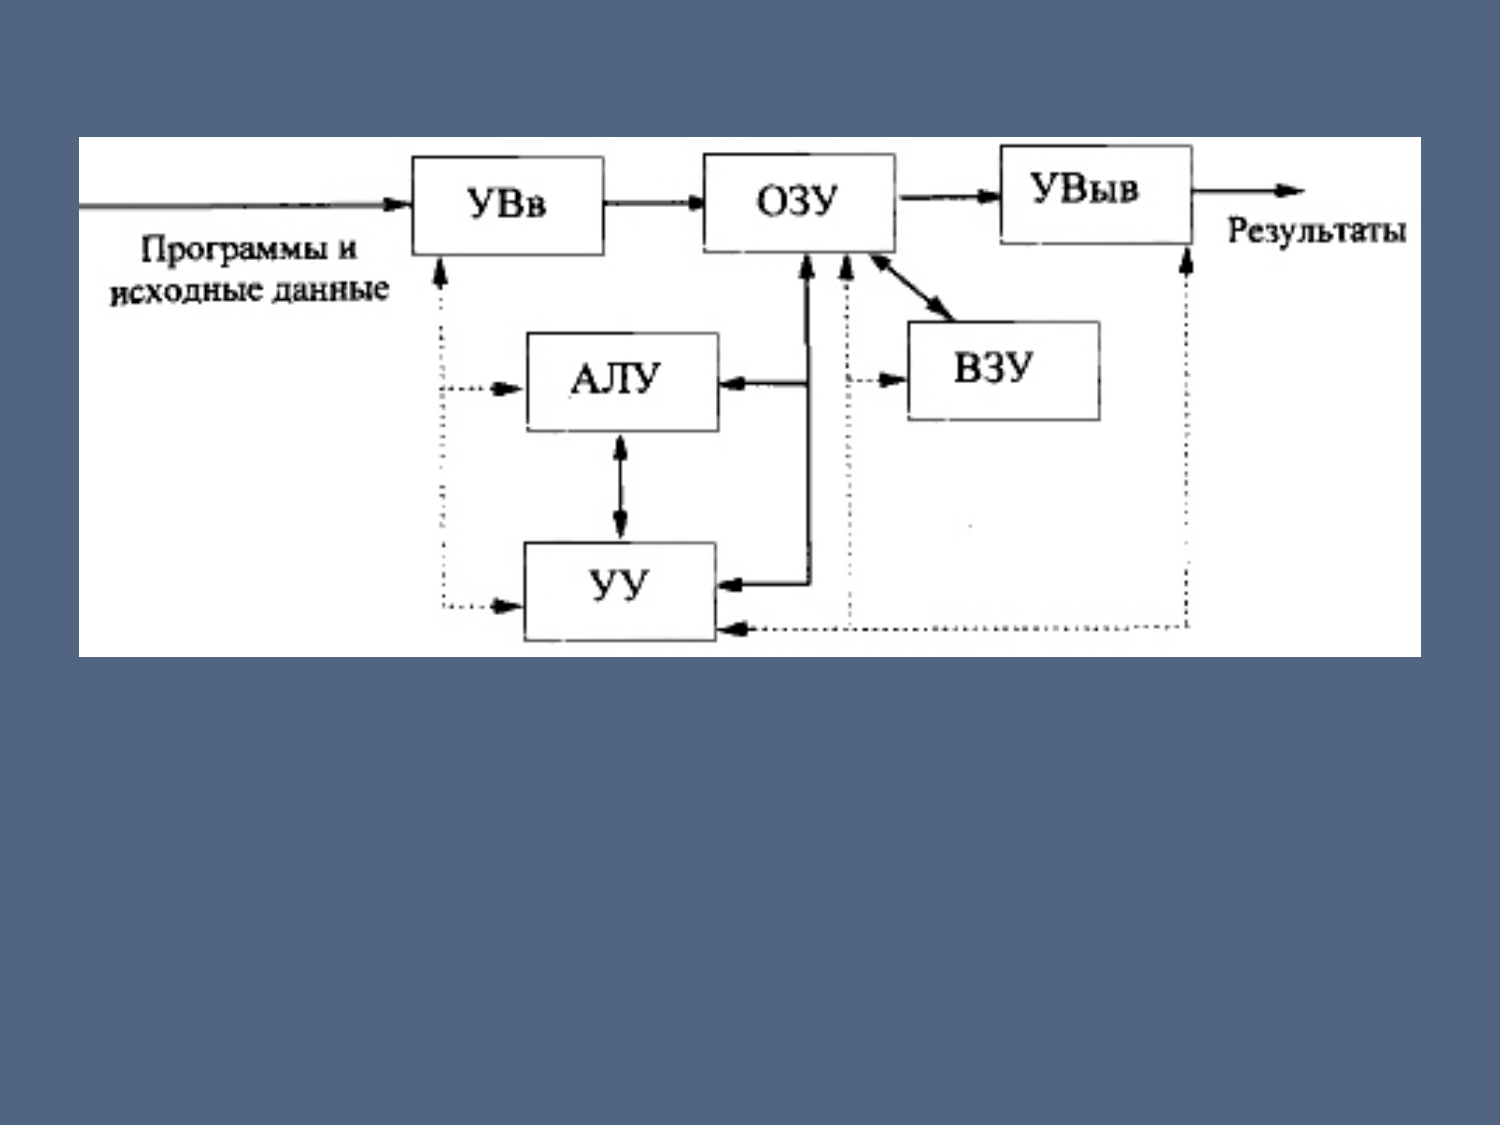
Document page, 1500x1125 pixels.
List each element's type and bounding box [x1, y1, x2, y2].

picture [79, 137, 1421, 657]
